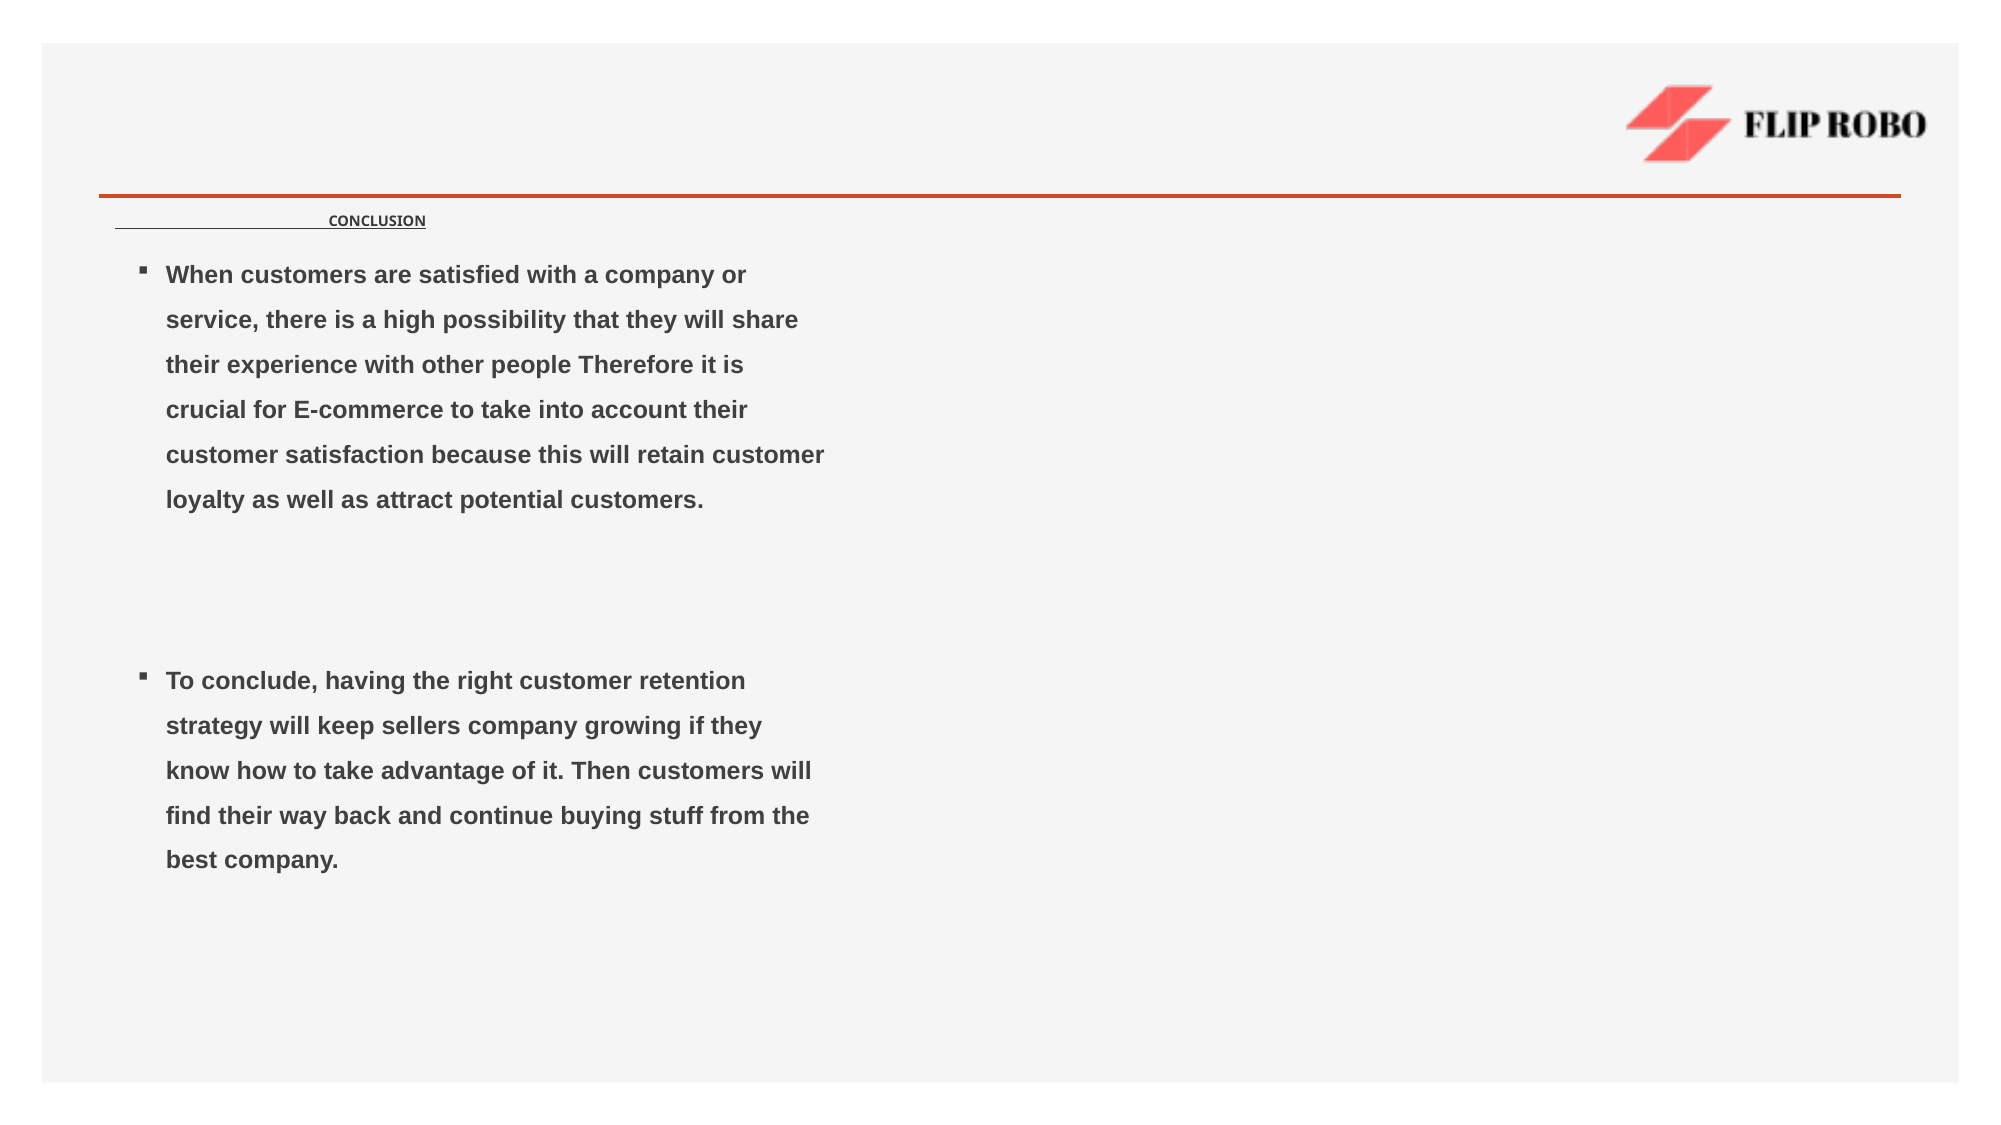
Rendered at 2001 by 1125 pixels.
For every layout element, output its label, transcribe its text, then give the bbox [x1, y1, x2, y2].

list When customers are satisfied with a company or service, there is a high possibility that they will share their experience with other people Therefore it is crucial for E-commerce to take into account their customer satisfaction because this will retain customer loyalty as well as attract potential customers. To conclude, having the right customer retention strategy will keep sellers company growing if they know how to take advantage of it. Then customers will find their way back and continue buying stuff from the best company. [122, 236, 848, 889]
picture [1626, 73, 1934, 178]
title CONCLUSION [99, 149, 1228, 255]
